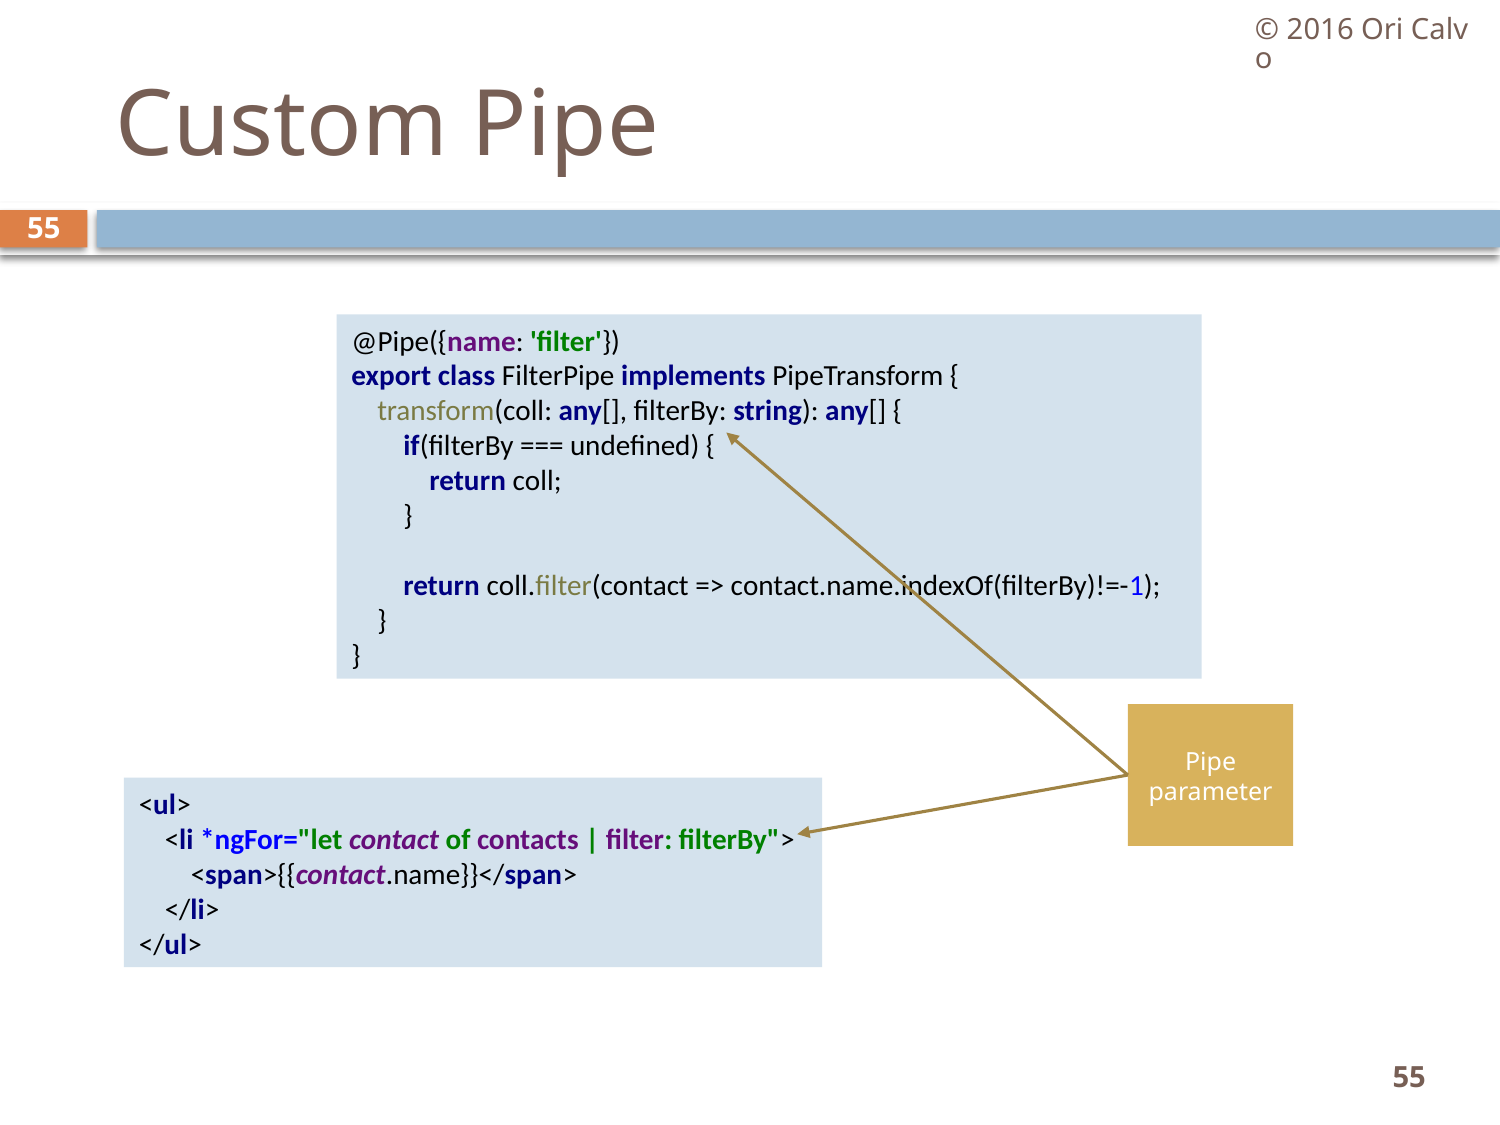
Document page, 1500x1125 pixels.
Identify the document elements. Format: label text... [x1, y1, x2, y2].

text_box <ul> <li *ngFor="let contact of contacts | filter: filterBy"> <span>{{contact.name}}</span> </li> </ul> [123, 777, 823, 968]
slide_number 55 [0, 208, 88, 249]
text_box @Pipe({name: 'filter'}) export class FilterPipe implements PipeTransform { transform(coll: any[], filterBy: string): any[] { if(filterBy === undefined) { return coll; } return coll.filter(contact => contact.name.indexOf(filterBy)!=-1); } } [336, 314, 1202, 679]
text_box Pipe parameter [1126, 703, 1295, 847]
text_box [726, 432, 1129, 776]
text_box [796, 774, 1129, 835]
title Custom Pipe [100, 37, 1438, 200]
footer © 2016 Ori Calvo [1240, 0, 1500, 60]
